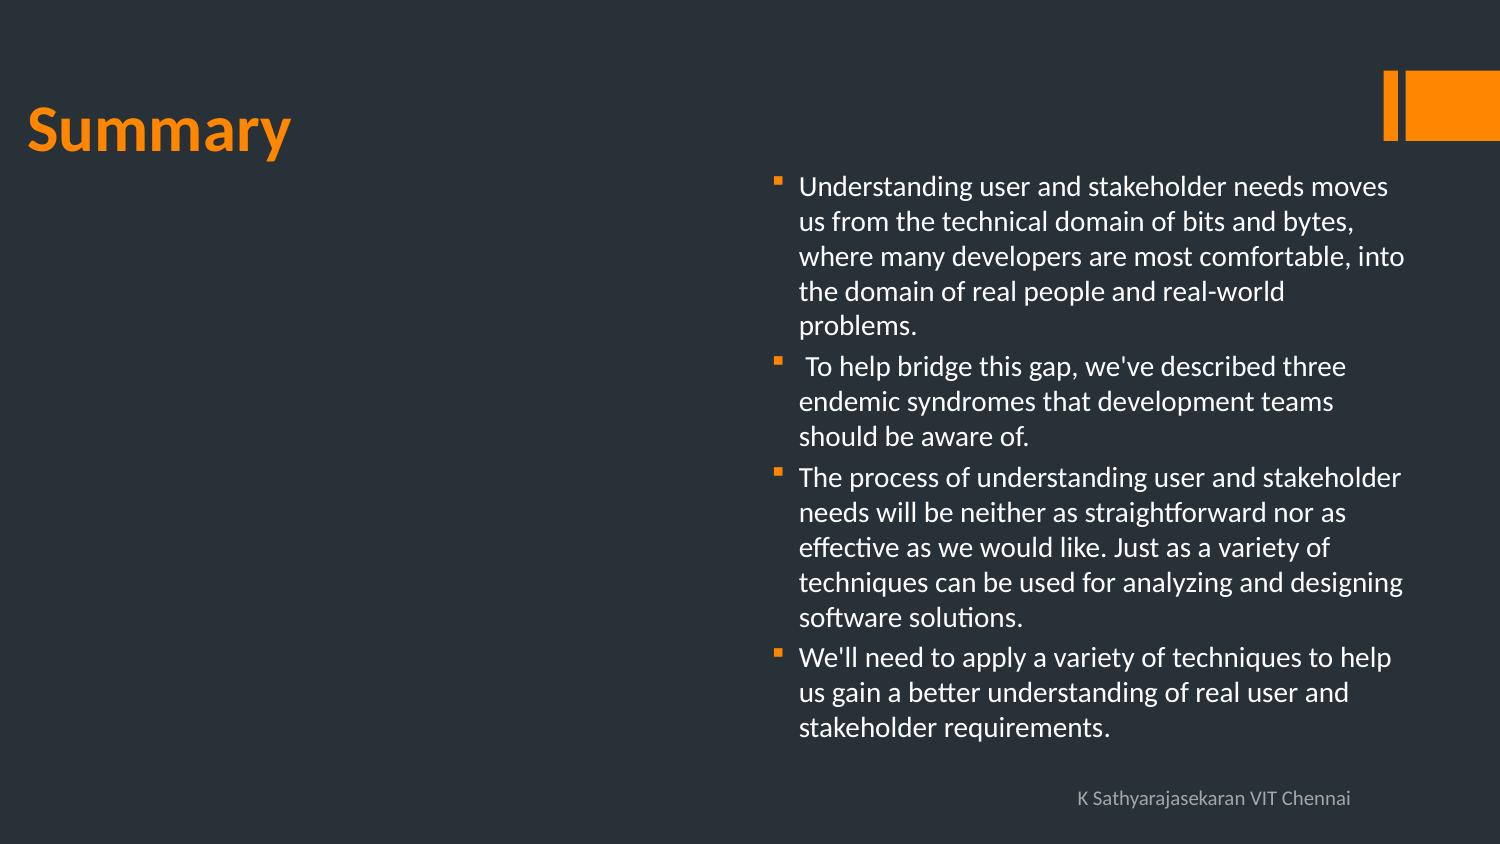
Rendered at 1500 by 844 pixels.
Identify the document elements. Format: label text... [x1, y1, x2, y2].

list Understanding user and stakeholder needs moves us from the technical domain of bits and bytes, where many developers are most comfortable, into the domain of real people and real-world problems. To help bridge this gap, we've described three endemic syndromes that development teams should be aware of. The process of understanding user and stakeholder needs will be neither as straightforward nor as effective as we would like. Just as a variety of techniques can be used for analyzing and designing software solutions. We'll need to apply a variety of techniques to help us gain a better understanding of real user and stakeholder requirements. [750, 159, 1425, 754]
footer K Sathyarajasekaran VIT Chennai [1062, 784, 1431, 822]
title Summary [12, 21, 1438, 172]
